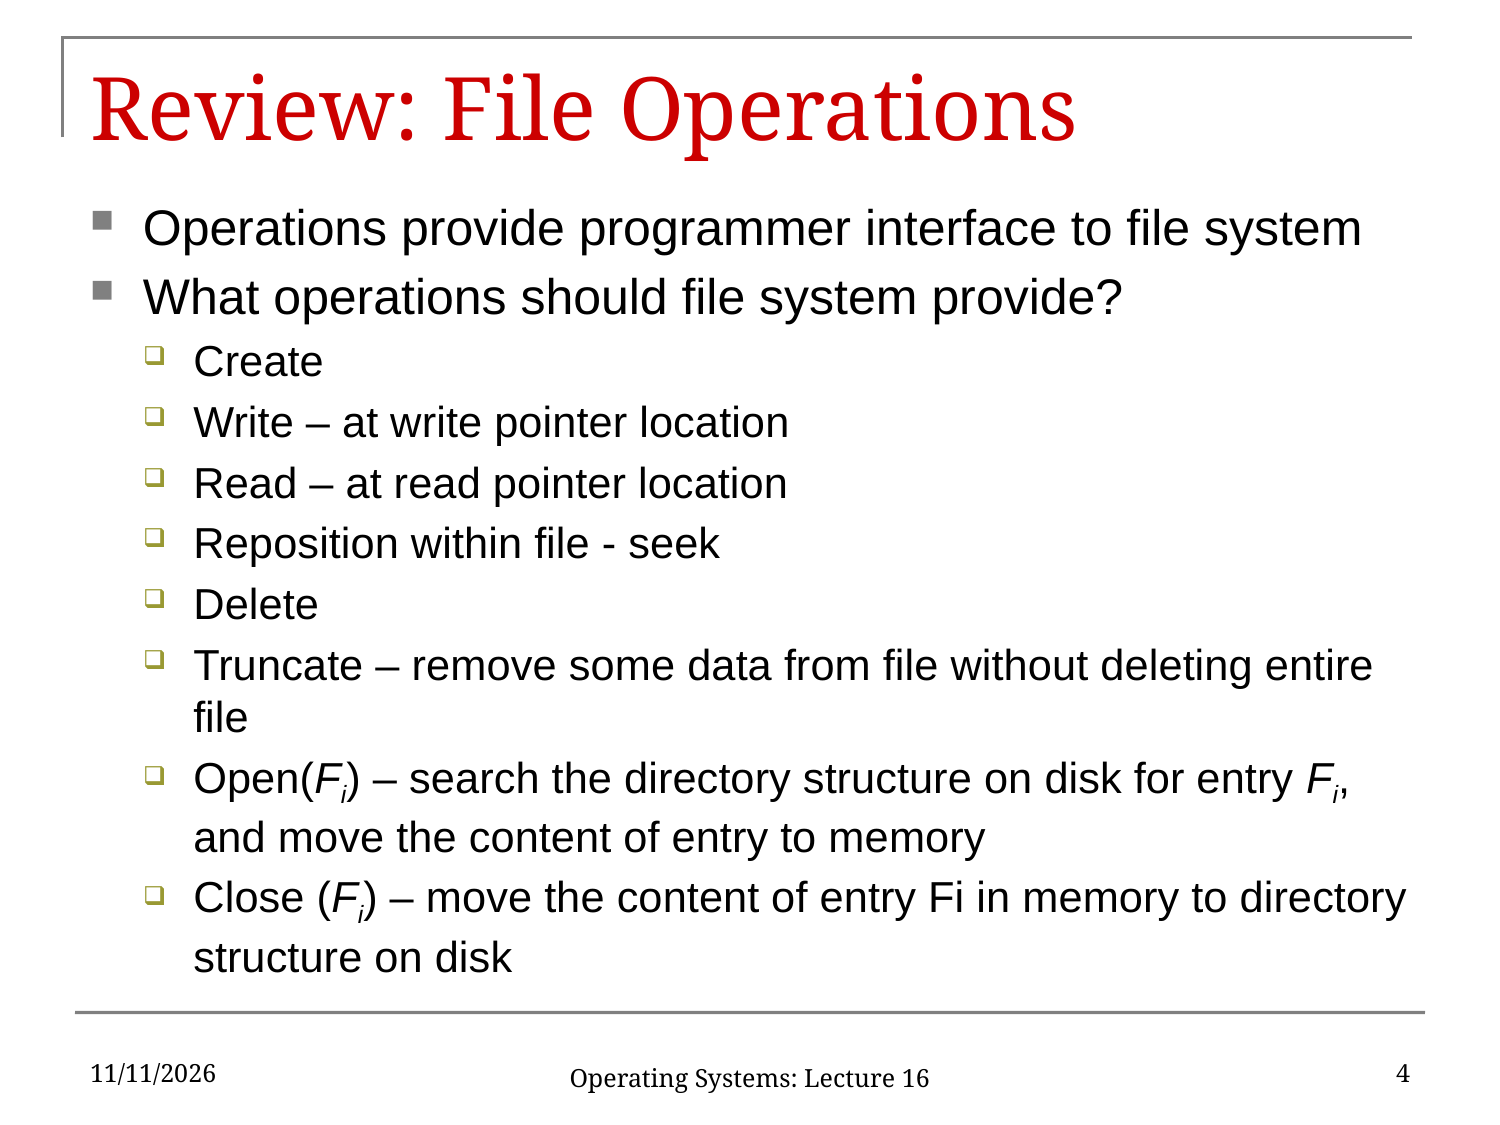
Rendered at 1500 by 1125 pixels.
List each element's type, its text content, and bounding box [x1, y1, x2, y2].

title Review: File Operations [75, 45, 1425, 163]
slide_number 4 [1074, 1023, 1426, 1100]
list Operations provide programmer interface to file system What operations should file system provide? Create Write – at write pointer location Read – at read pointer location Reposition within file - seek Delete Truncate – remove some data from file without deleting entire file Open(Fi) – search the directory structure on disk for entry Fi, and move the content of entry to memory Close (Fi) – move the content of entry Fi in memory to directory structure on disk [75, 187, 1425, 1006]
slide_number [74, 1023, 426, 1100]
footer Operating Systems: Lecture 16 [512, 1024, 988, 1101]
